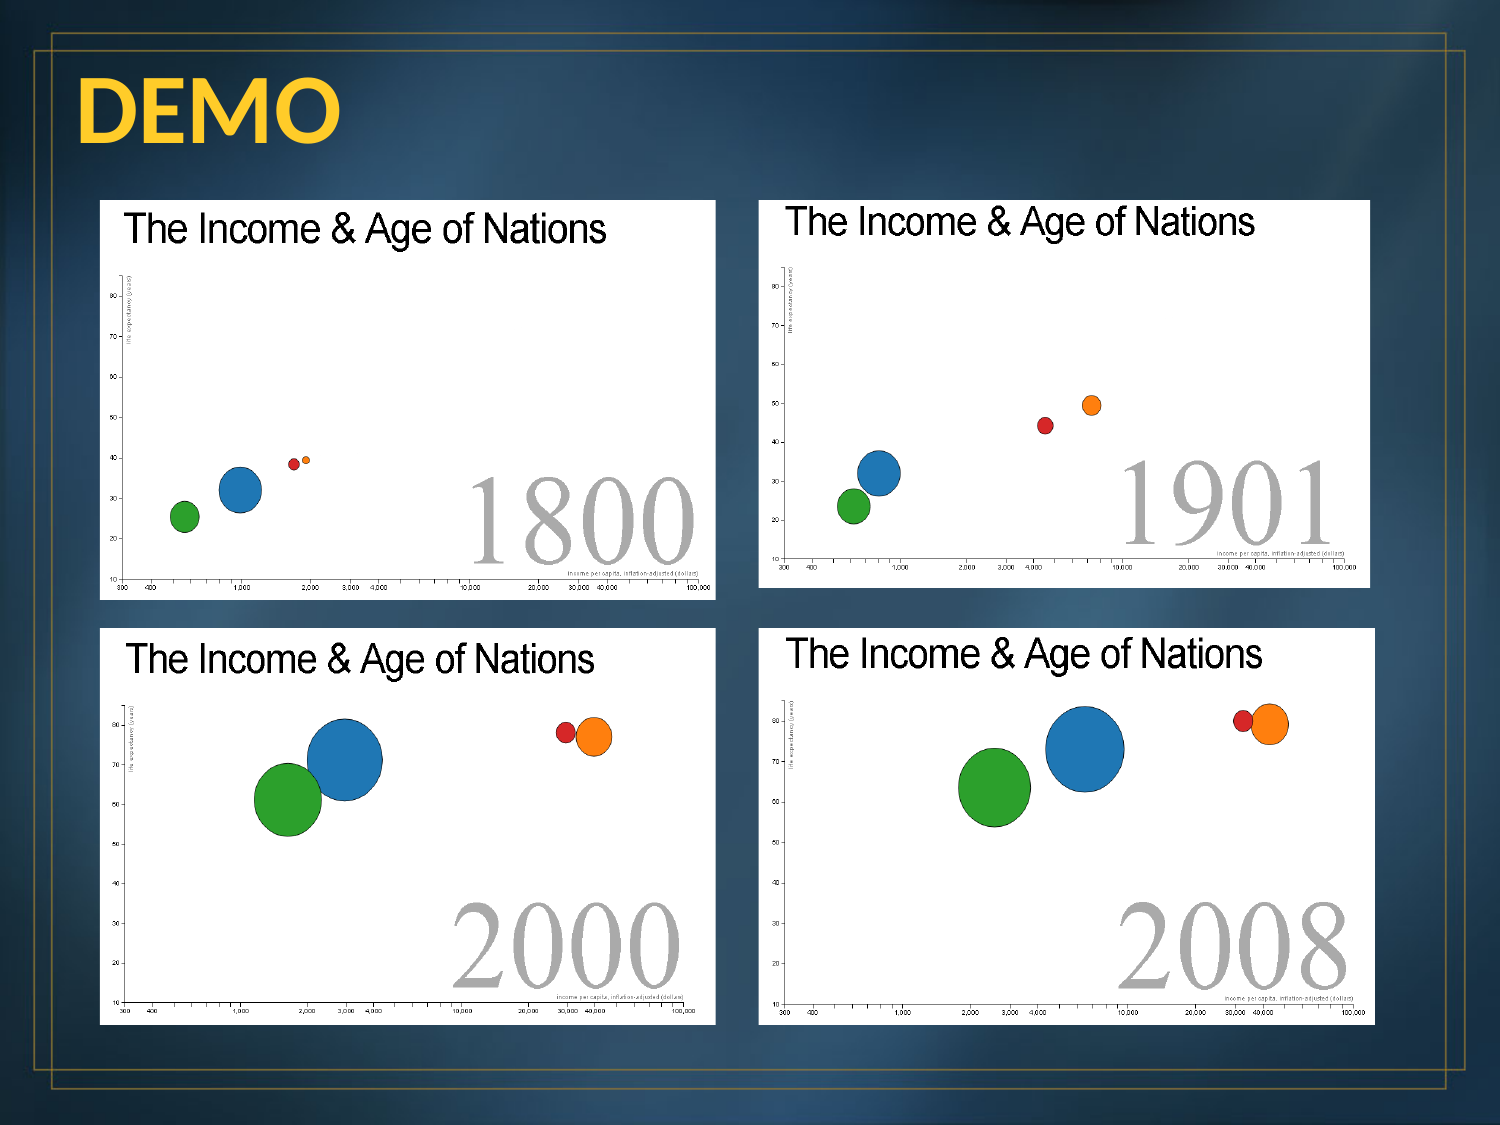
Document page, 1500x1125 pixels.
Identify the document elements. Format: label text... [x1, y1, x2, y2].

picture [0, 0, 1500, 1125]
title DEMO [59, 49, 1438, 175]
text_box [99, 199, 1376, 1026]
